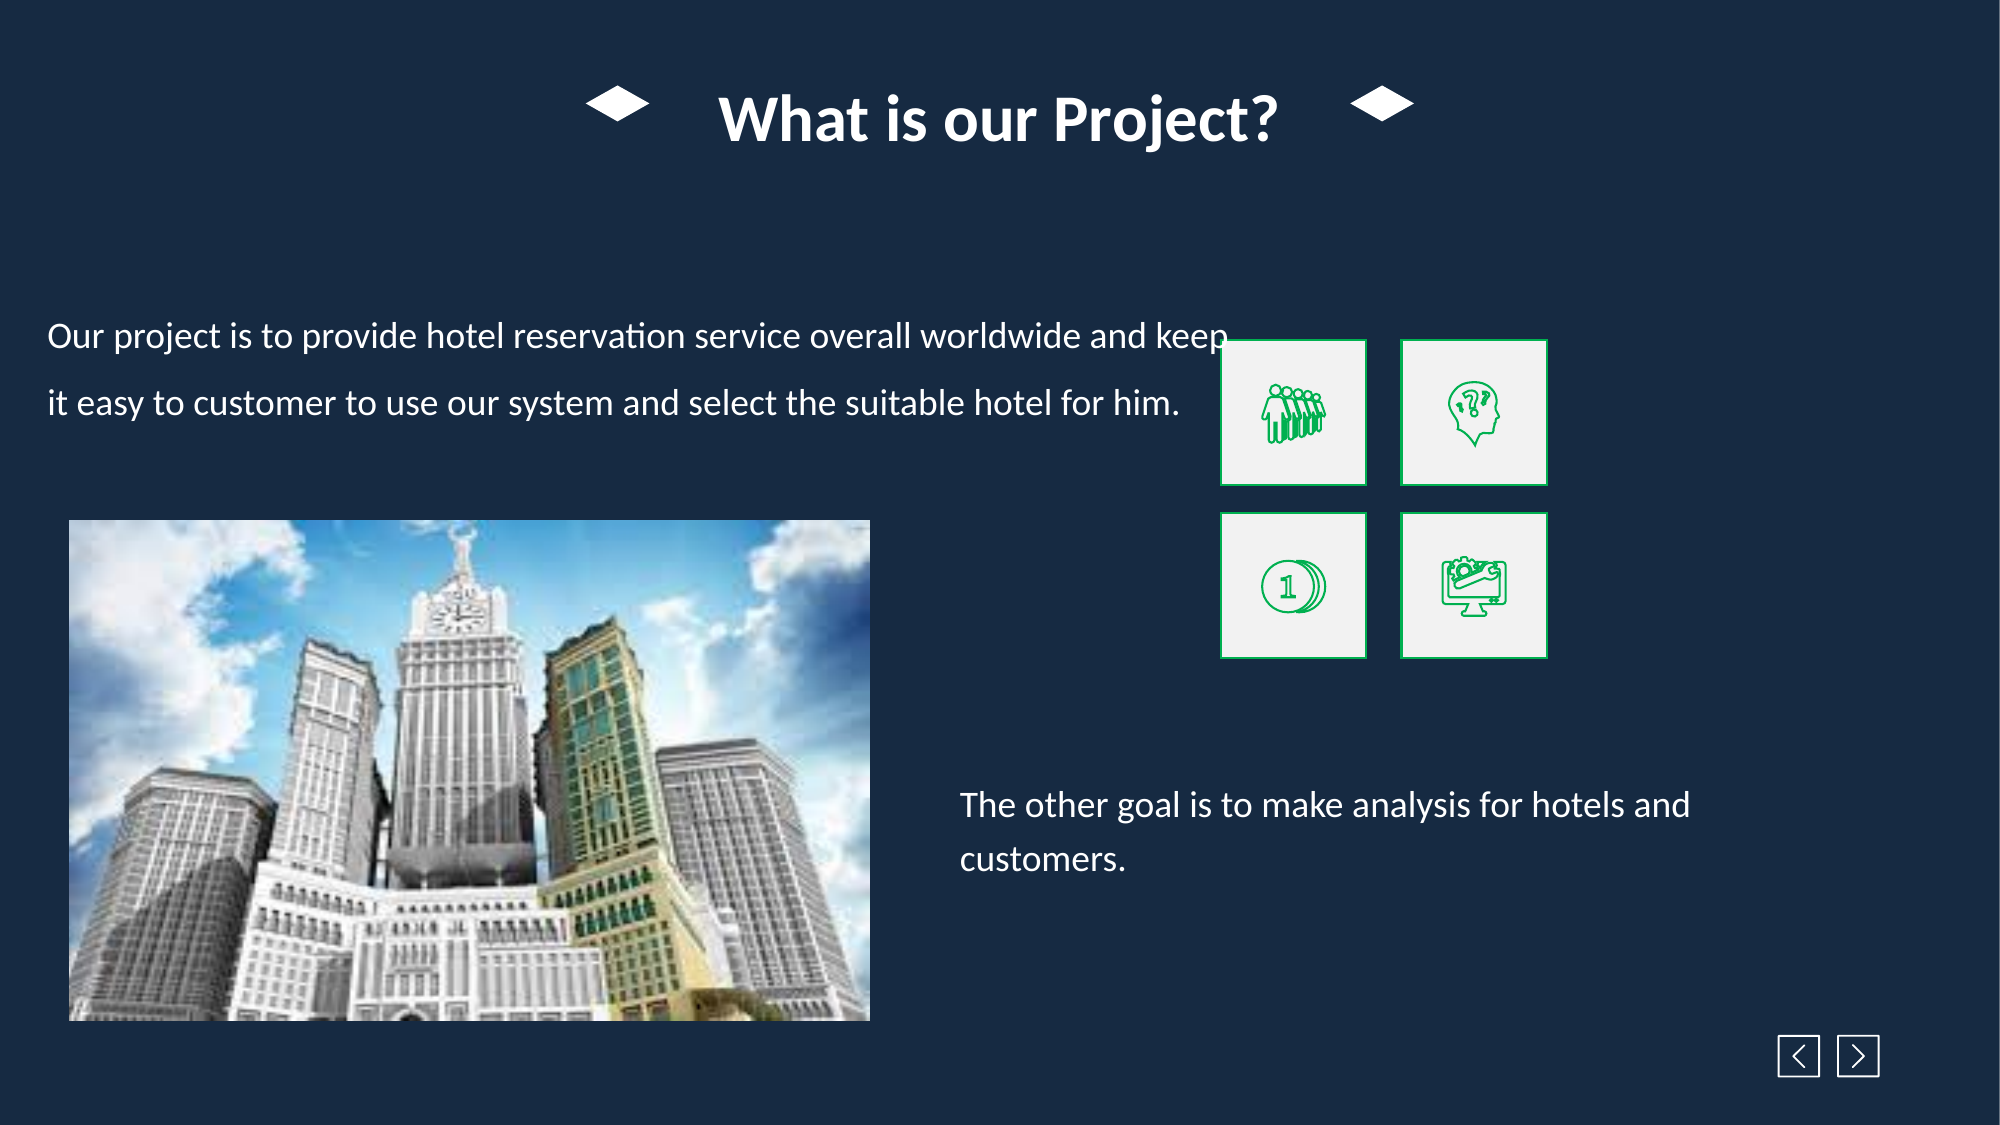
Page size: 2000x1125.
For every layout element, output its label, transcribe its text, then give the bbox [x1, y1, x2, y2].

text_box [1220, 512, 1367, 659]
text_box Our project is to provide hotel reservation service overall worldwide and keep it easy to customer to use our system and select the suitable hotel for him. [47, 288, 1234, 424]
picture [69, 520, 870, 1021]
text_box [1401, 512, 1547, 659]
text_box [959, 714, 1784, 877]
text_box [1220, 339, 1367, 486]
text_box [1777, 1034, 1880, 1078]
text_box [1401, 339, 1547, 486]
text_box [585, 51, 1415, 158]
